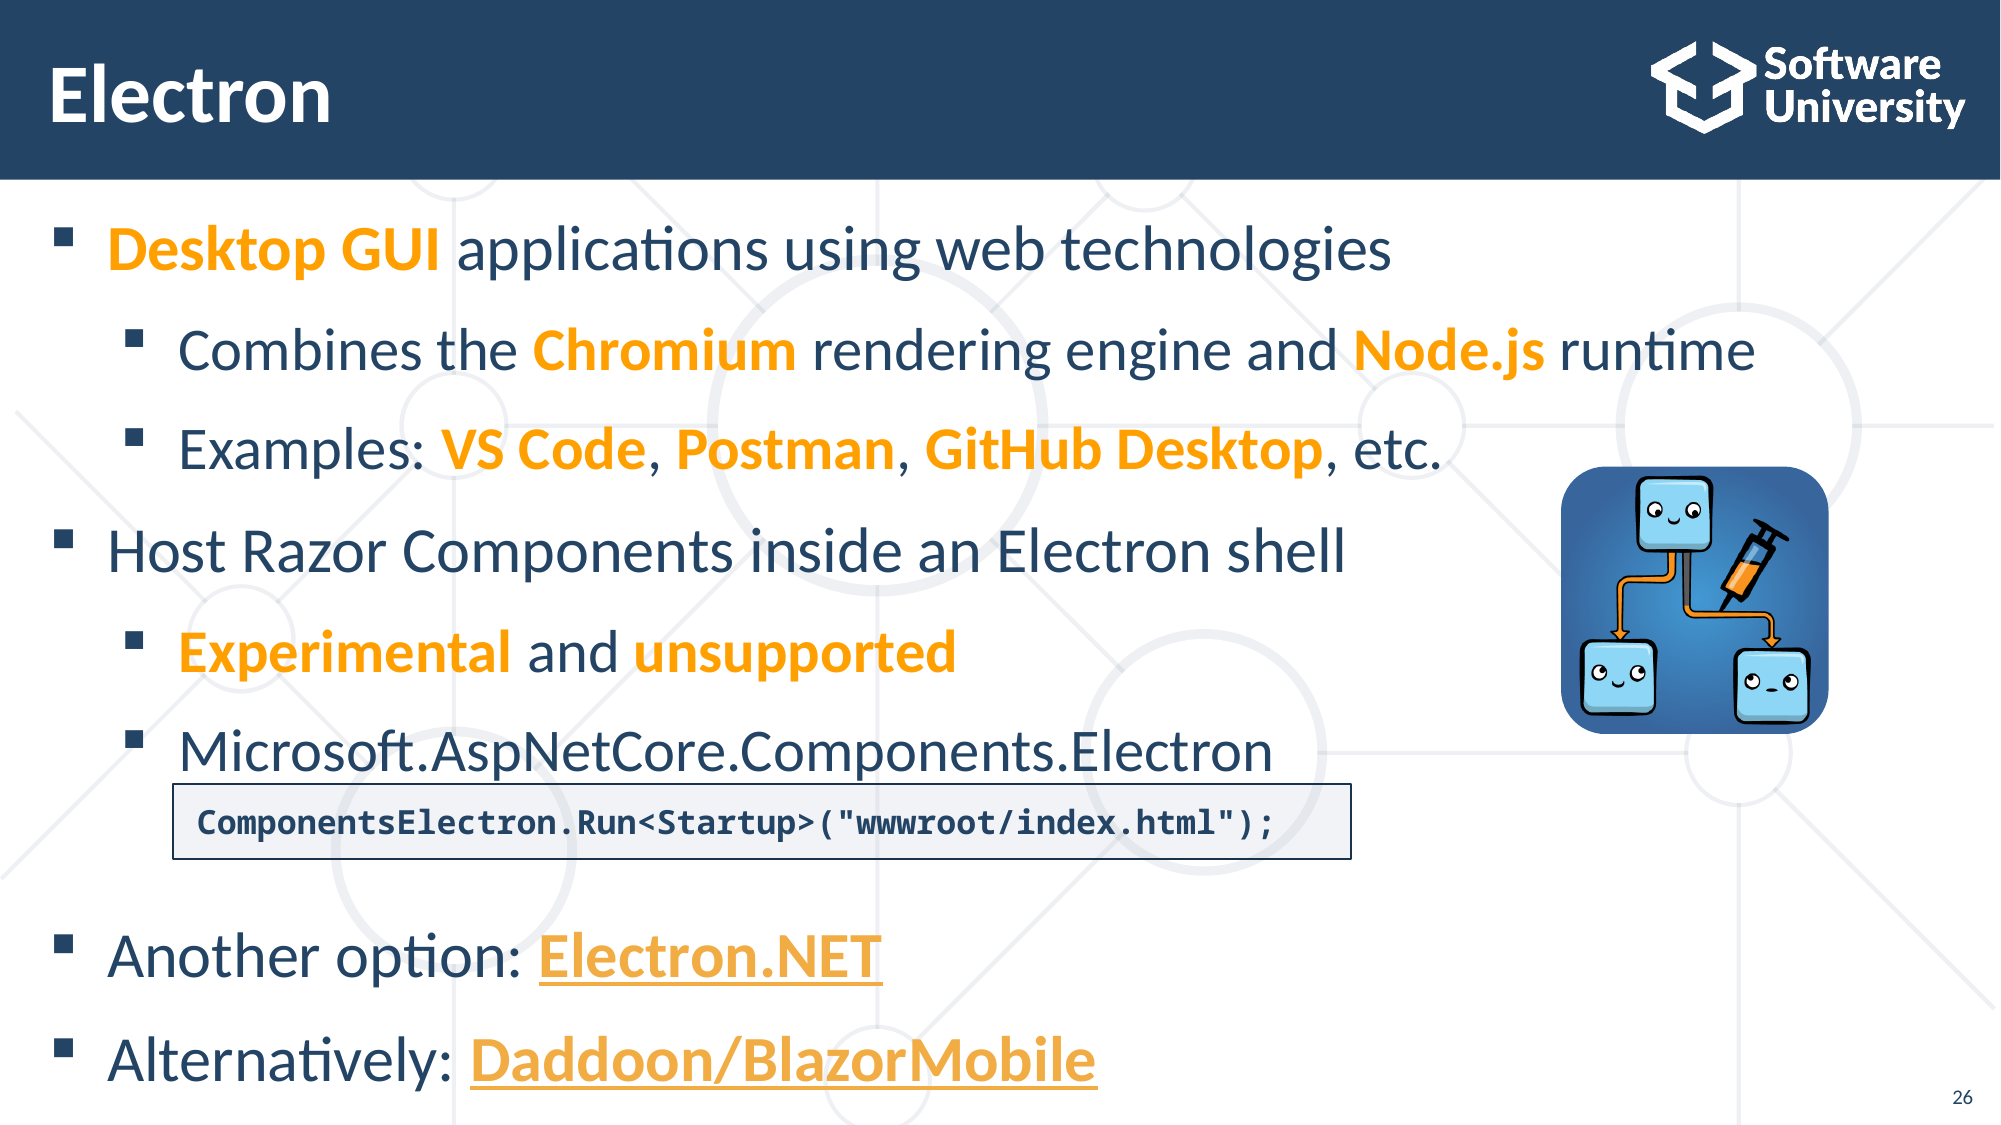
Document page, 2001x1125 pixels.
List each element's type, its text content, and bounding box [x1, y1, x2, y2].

picture [1560, 466, 1829, 735]
picture [1651, 41, 1966, 134]
title Electron [31, 16, 1625, 162]
slide_number 26 [1927, 1067, 1989, 1117]
list Desktop GUI applications using web technologies Combines the Chromium rendering engine and Node.js runtime Examples: VS Code, Postman, GitHub Desktop, etc. Host Razor Components inside an Electron shell Experimental and unsupported Microsoft.AspNetCore.Components.Electron Another option: Electron.NET Alternatively: Daddoon/BlazorMobile [31, 196, 1970, 1104]
text_box ComponentsElectron.Run<Startup>("wwwroot/index.html"); [173, 783, 1352, 860]
